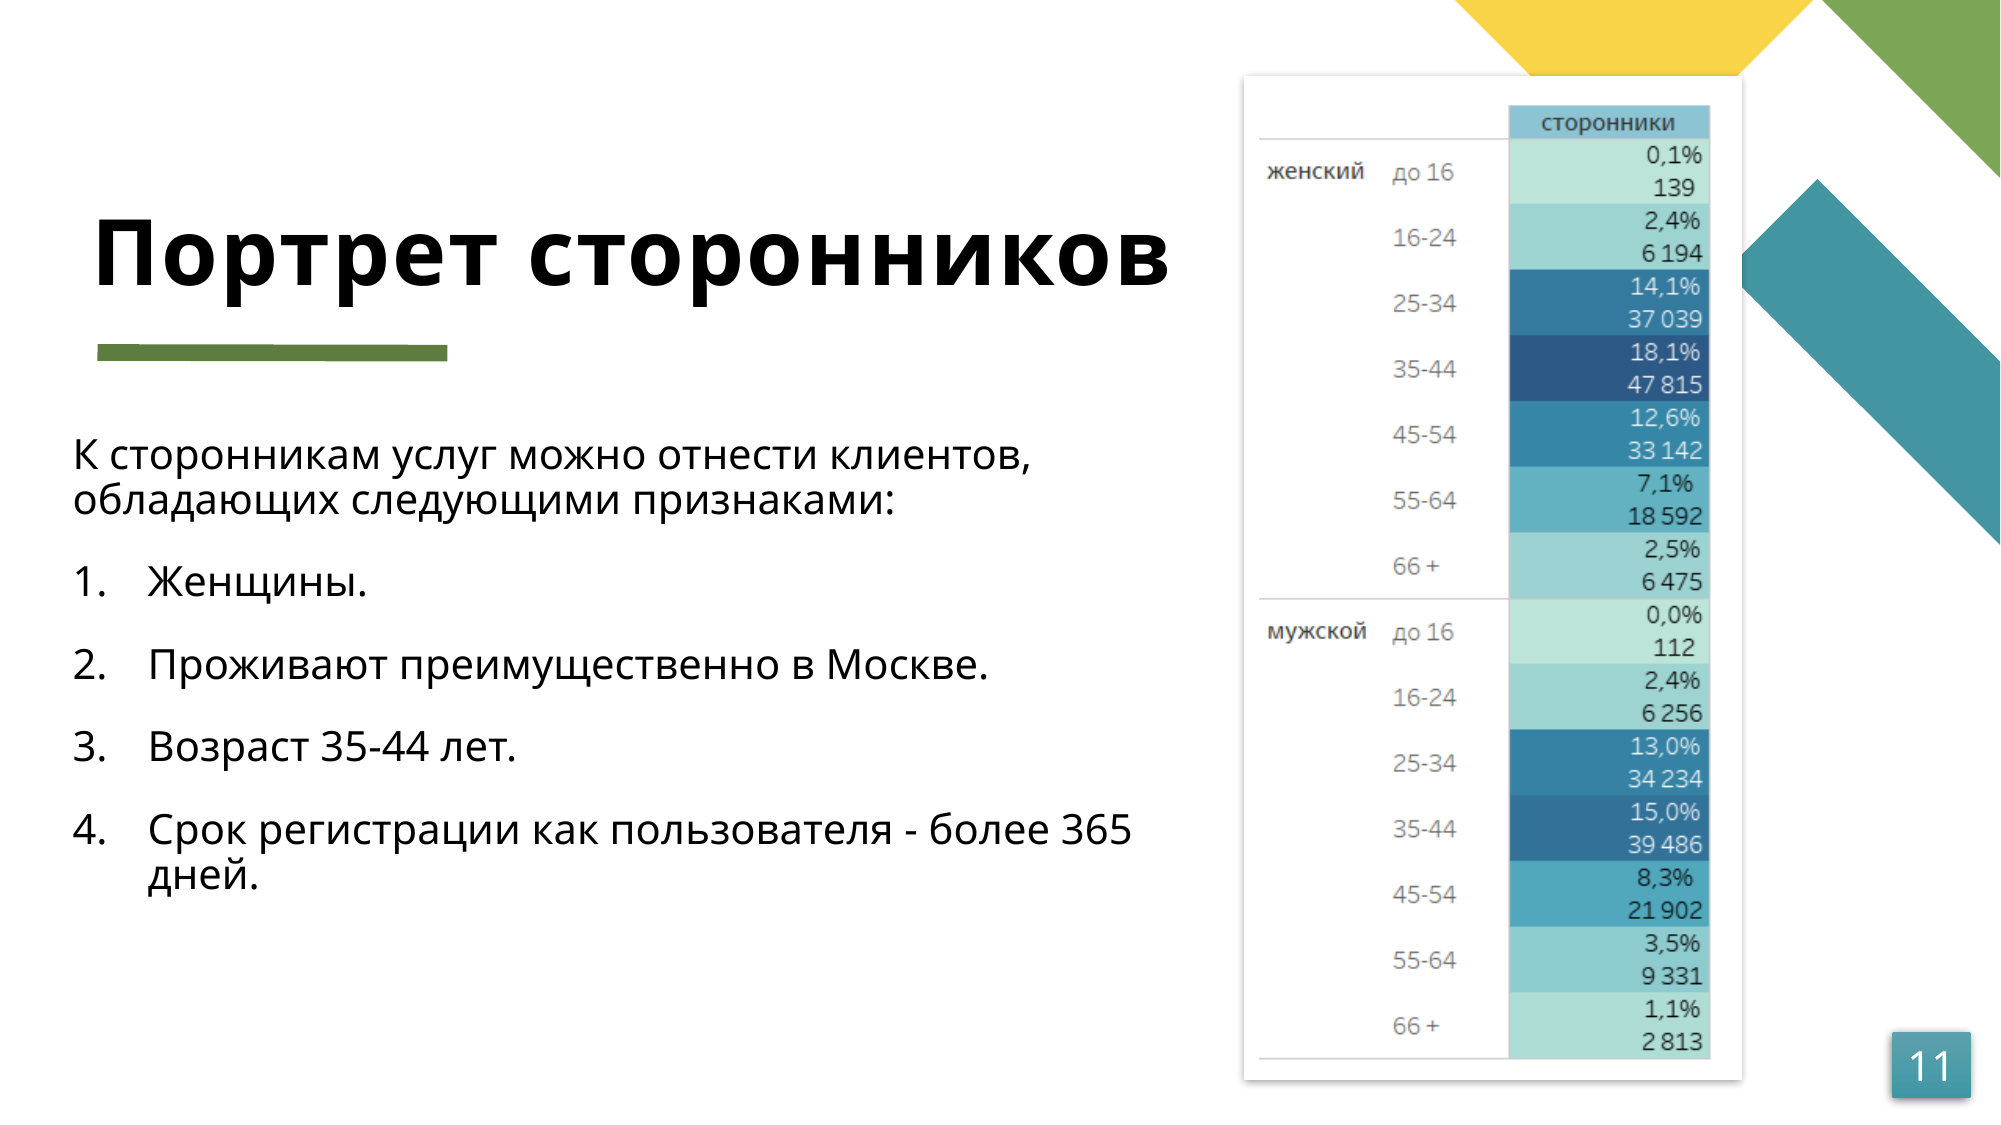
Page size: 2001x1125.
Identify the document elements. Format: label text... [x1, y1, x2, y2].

text_box 11 [1892, 1032, 1971, 1098]
text_box К сторонникам услуг можно отнести клиентов, обладающих следующими признаками: Женщины. Проживают преимущественно в Москве. Возраст 35-44 лет. Срок регистрации как пользователя - более 365 дней. [72, 425, 1193, 1033]
picture [1258, 90, 1728, 1066]
title Портрет сторонников [91, 141, 1239, 303]
